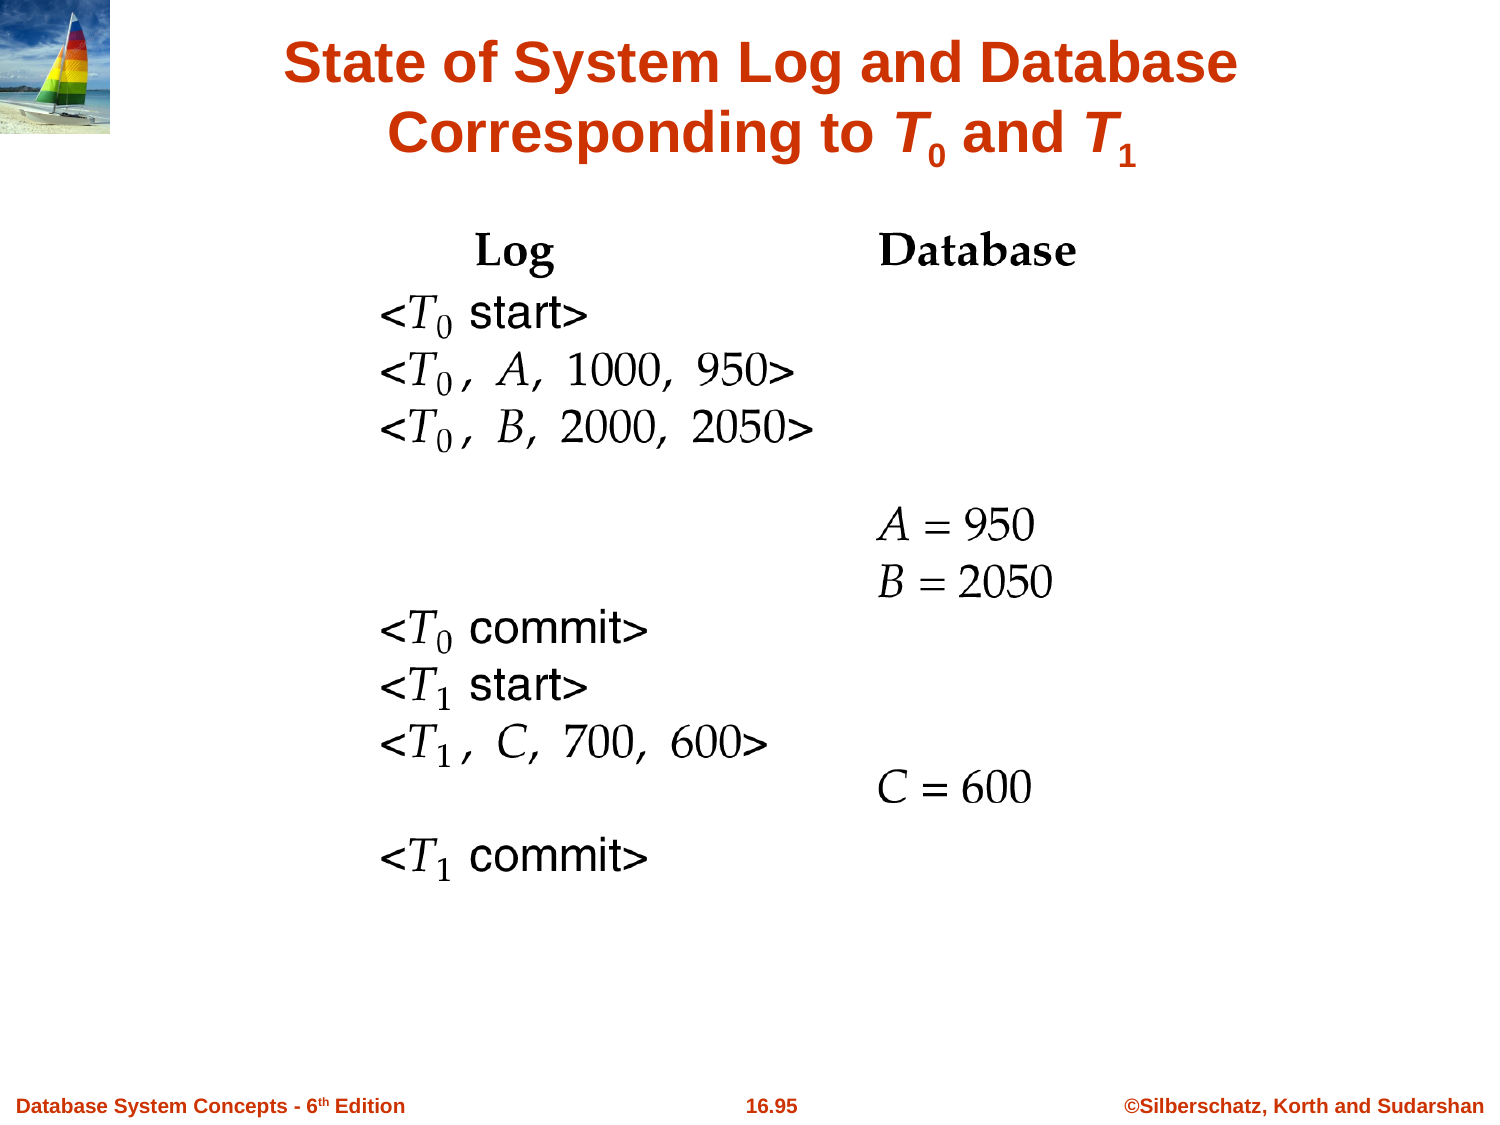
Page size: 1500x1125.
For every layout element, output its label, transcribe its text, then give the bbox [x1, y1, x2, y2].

title State of System Log and Database Corresponding to T0 and T1 [99, 81, 1425, 182]
picture [0, 0, 110, 134]
picture [362, 224, 1088, 901]
